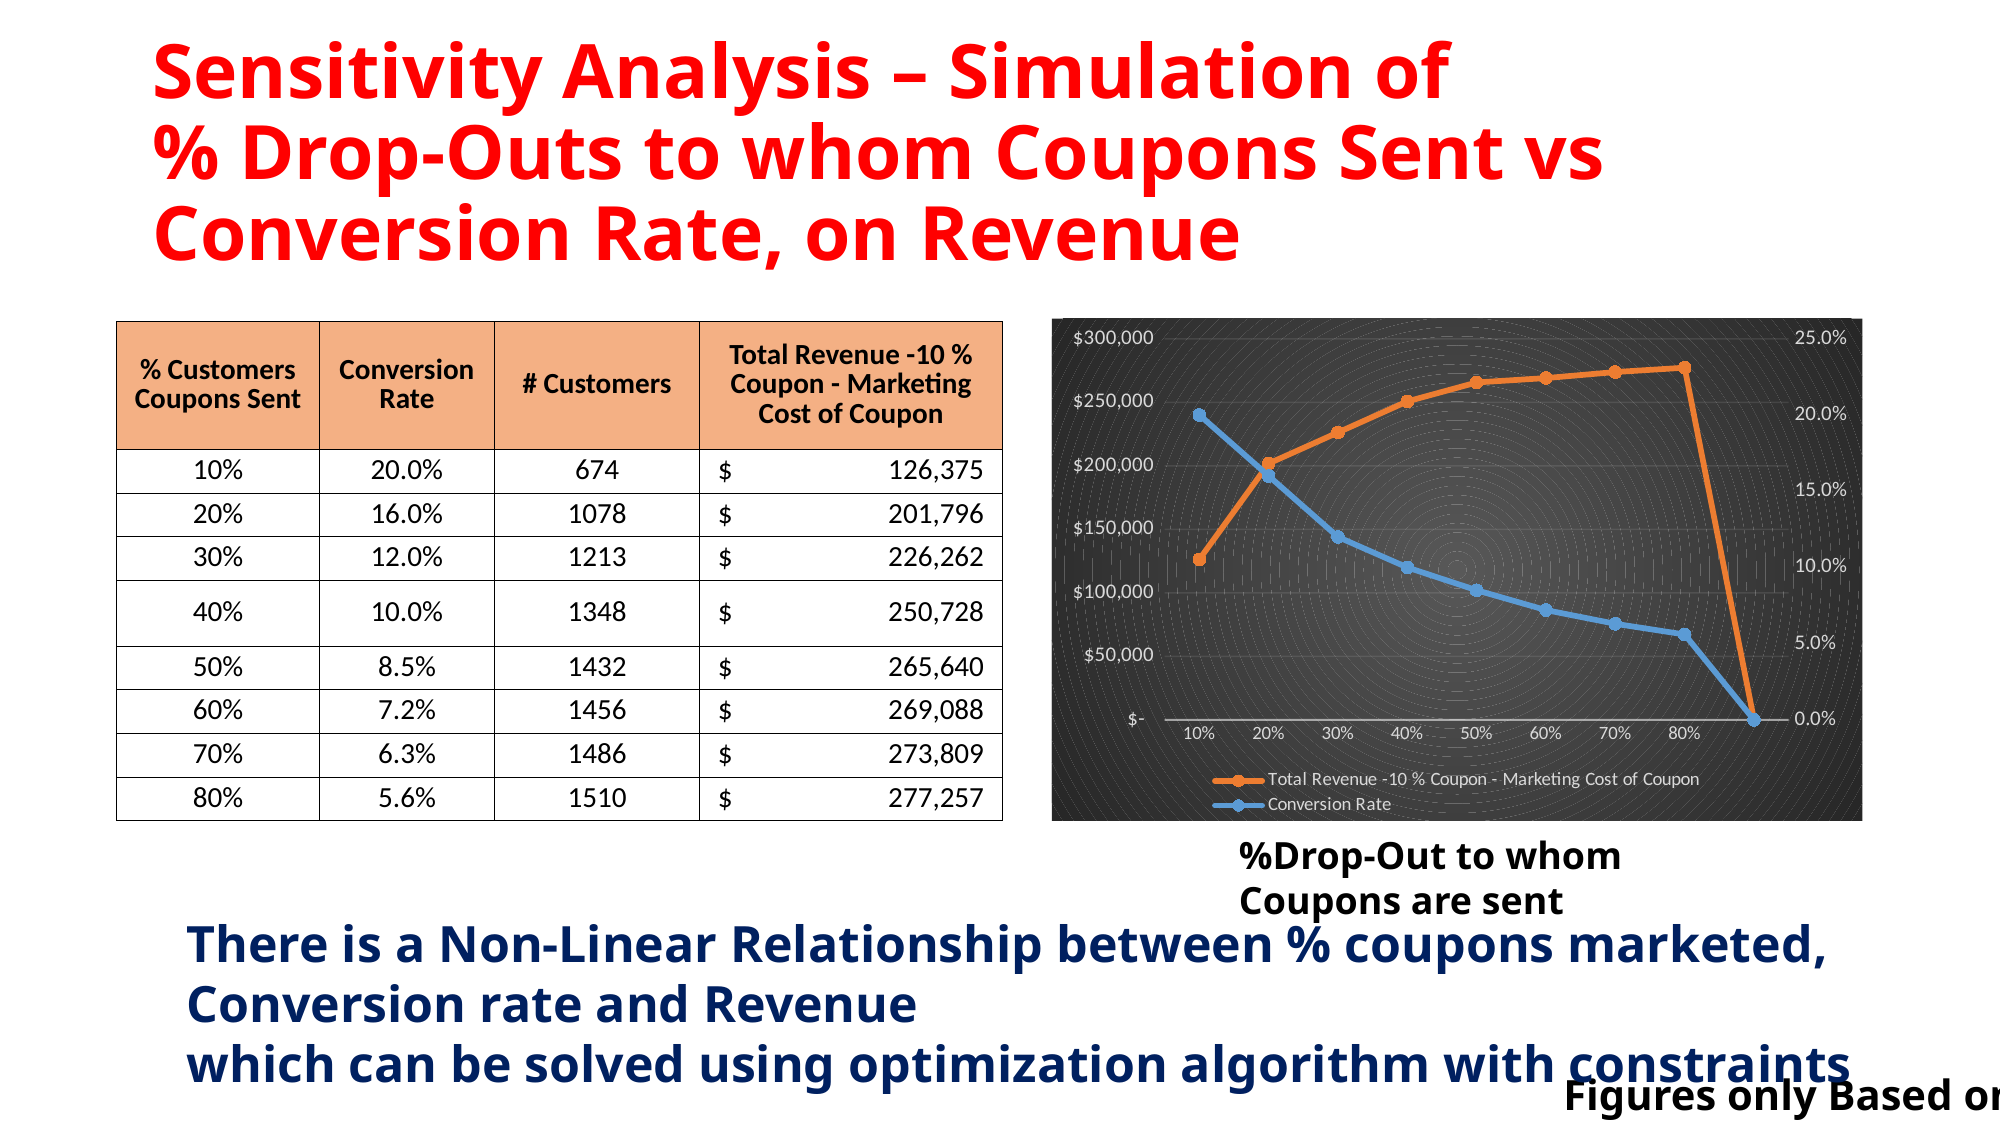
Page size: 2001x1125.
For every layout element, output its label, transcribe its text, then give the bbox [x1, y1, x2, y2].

table_cell $ 277,257 [700, 778, 1002, 820]
table_cell 60% [117, 690, 319, 733]
table_cell 20.0% [320, 450, 494, 493]
table_header Total Revenue -10 % Coupon - Marketing Cost of Coupon [700, 322, 1002, 449]
table_header % Customers Coupons Sent [117, 322, 319, 449]
table_cell 50% [117, 647, 319, 689]
table_cell 40% [117, 581, 319, 646]
table_cell 12.0% [320, 537, 494, 580]
table_cell 1348 [495, 581, 699, 646]
table_cell $ 226,262 [700, 537, 1002, 580]
table_cell 6.3% [320, 734, 494, 777]
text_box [1051, 318, 1863, 886]
table_cell $ 126,375 [700, 450, 1002, 493]
table_cell 1456 [495, 690, 699, 733]
table_cell 10.0% [320, 581, 494, 646]
table_header Conversion Rate [320, 322, 494, 449]
table_cell $ 250,728 [700, 581, 1002, 646]
table_cell 1486 [495, 734, 699, 777]
table_cell 1510 [495, 778, 699, 820]
table_cell 70% [117, 734, 319, 777]
table_cell 674 [495, 450, 699, 493]
text_box There is a Non-Linear Relationship between % coupons marketed, Conversion rate and Revenue which can be solved using optimization algorithm with constraints [171, 905, 1932, 1101]
table_cell $ 201,796 [700, 494, 1002, 536]
table_header # Customers [495, 322, 699, 449]
table_cell 8.5% [320, 647, 494, 689]
table_cell 16.0% [320, 494, 494, 536]
table_cell 10% [117, 450, 319, 493]
table_cell 5.6% [320, 778, 494, 820]
table_cell 20% [117, 494, 319, 536]
table_cell 7.2% [320, 690, 494, 733]
table_cell 80% [117, 778, 319, 820]
table_cell 1432 [495, 647, 699, 689]
table_cell 1213 [495, 537, 699, 580]
table_cell 1078 [495, 494, 699, 536]
text_box Figures only Based on Drop-Outs [1548, 1061, 2000, 1125]
title Sensitivity Analysis – Simulation of % Drop-Outs to whom Coupons Sent vs Conversion Rate, on Revenue [137, 46, 1895, 265]
table_cell $ 269,088 [700, 690, 1002, 733]
table_cell $ 265,640 [700, 647, 1002, 689]
table_cell $ 273,809 [700, 734, 1002, 777]
table_cell 30% [117, 537, 319, 580]
